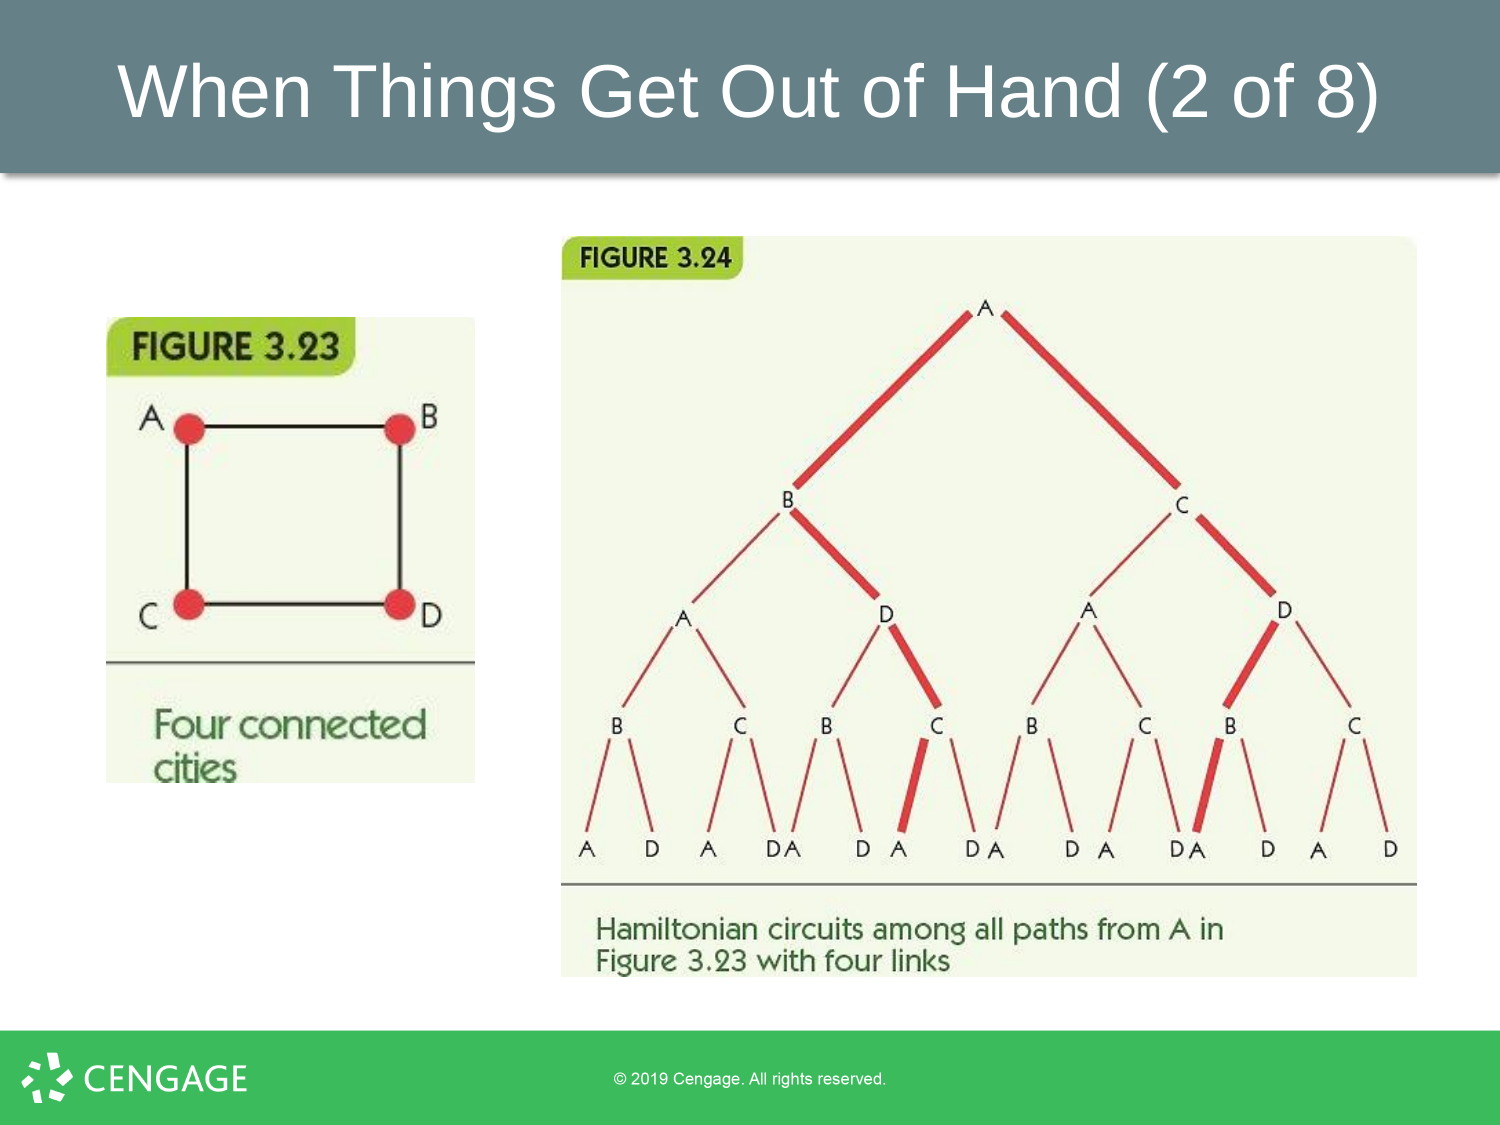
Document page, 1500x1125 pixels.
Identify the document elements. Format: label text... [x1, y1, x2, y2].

picture [0, 174, 1500, 1125]
title When Things Get Out of Hand (2 of 8) [0, 0, 1500, 174]
